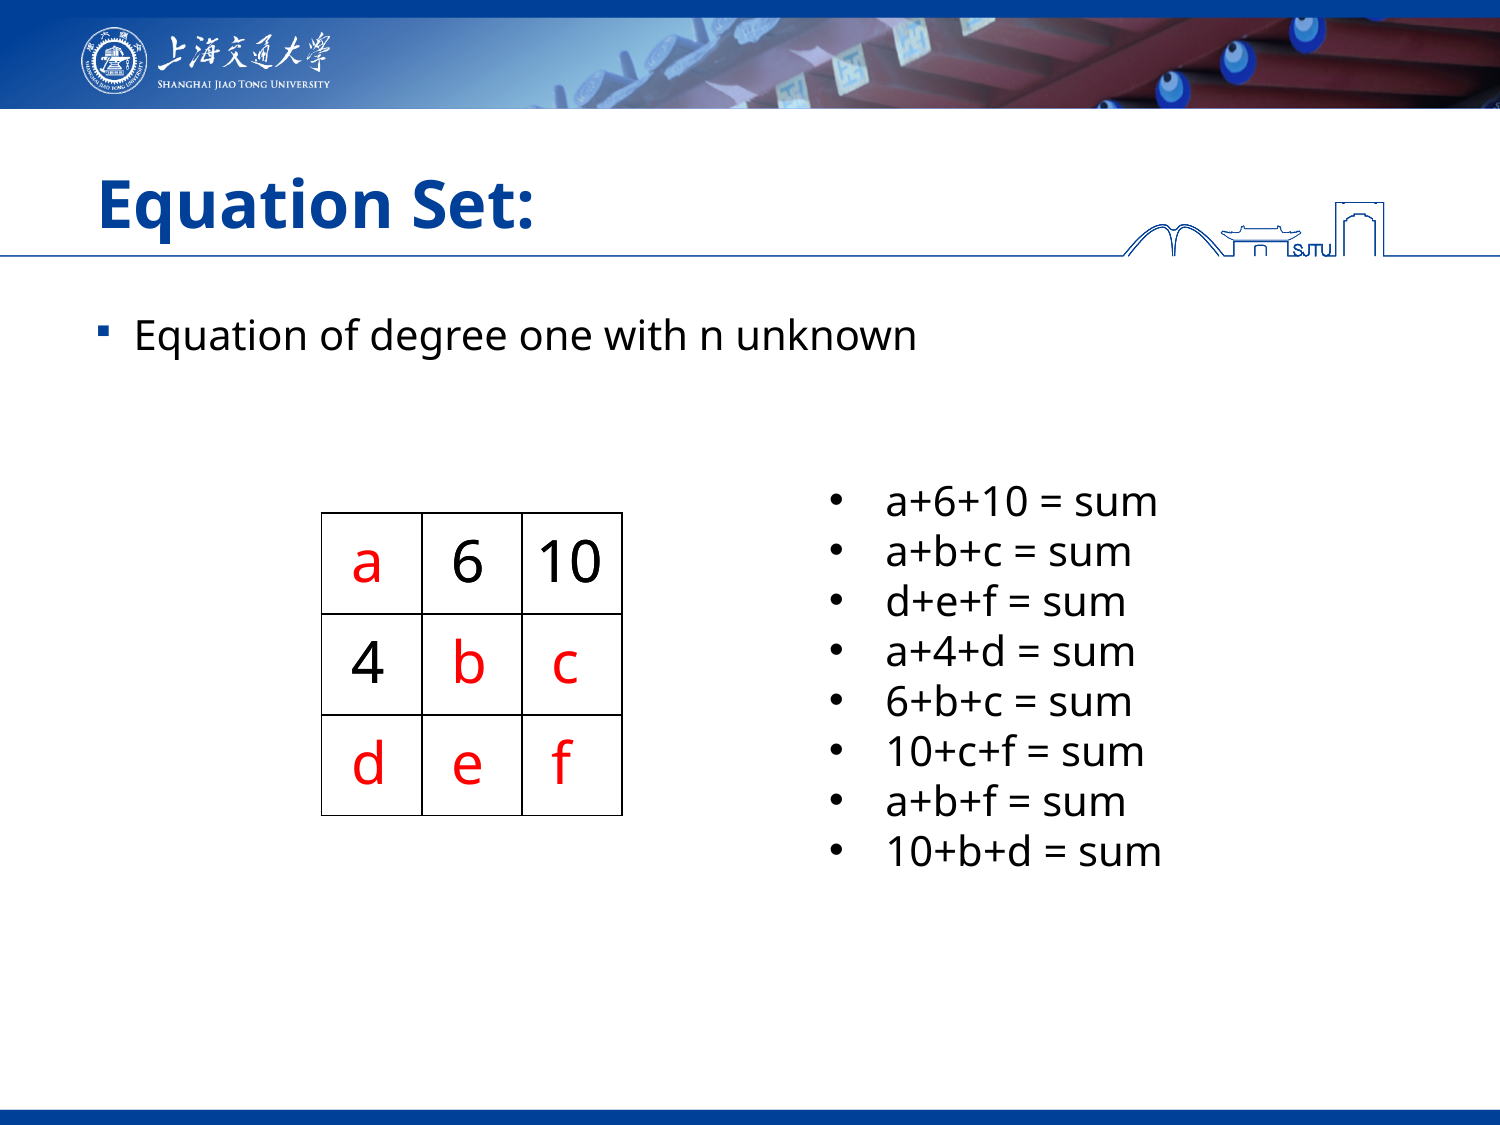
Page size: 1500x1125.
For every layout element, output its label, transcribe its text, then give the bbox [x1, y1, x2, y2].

list Equation of degree one with n unknown [81, 276, 1455, 1084]
table_header 6 [423, 514, 521, 613]
table_cell [423, 716, 521, 815]
table_cell [423, 615, 521, 714]
table_header 10 [523, 514, 621, 613]
table_cell [523, 716, 621, 815]
table_cell [322, 716, 421, 815]
picture [0, 18, 1500, 109]
table_header [322, 514, 421, 613]
text_box a+6+10 = sum a+b+c = sum d+e+f = sum a+4+d = sum 6+b+c = sum 10+c+f = sum a+b+f = sum 10+b+d = sum [814, 467, 1196, 882]
table_cell [523, 615, 621, 714]
title Equation Set: [81, 159, 1455, 254]
table_cell 4 [322, 615, 421, 714]
